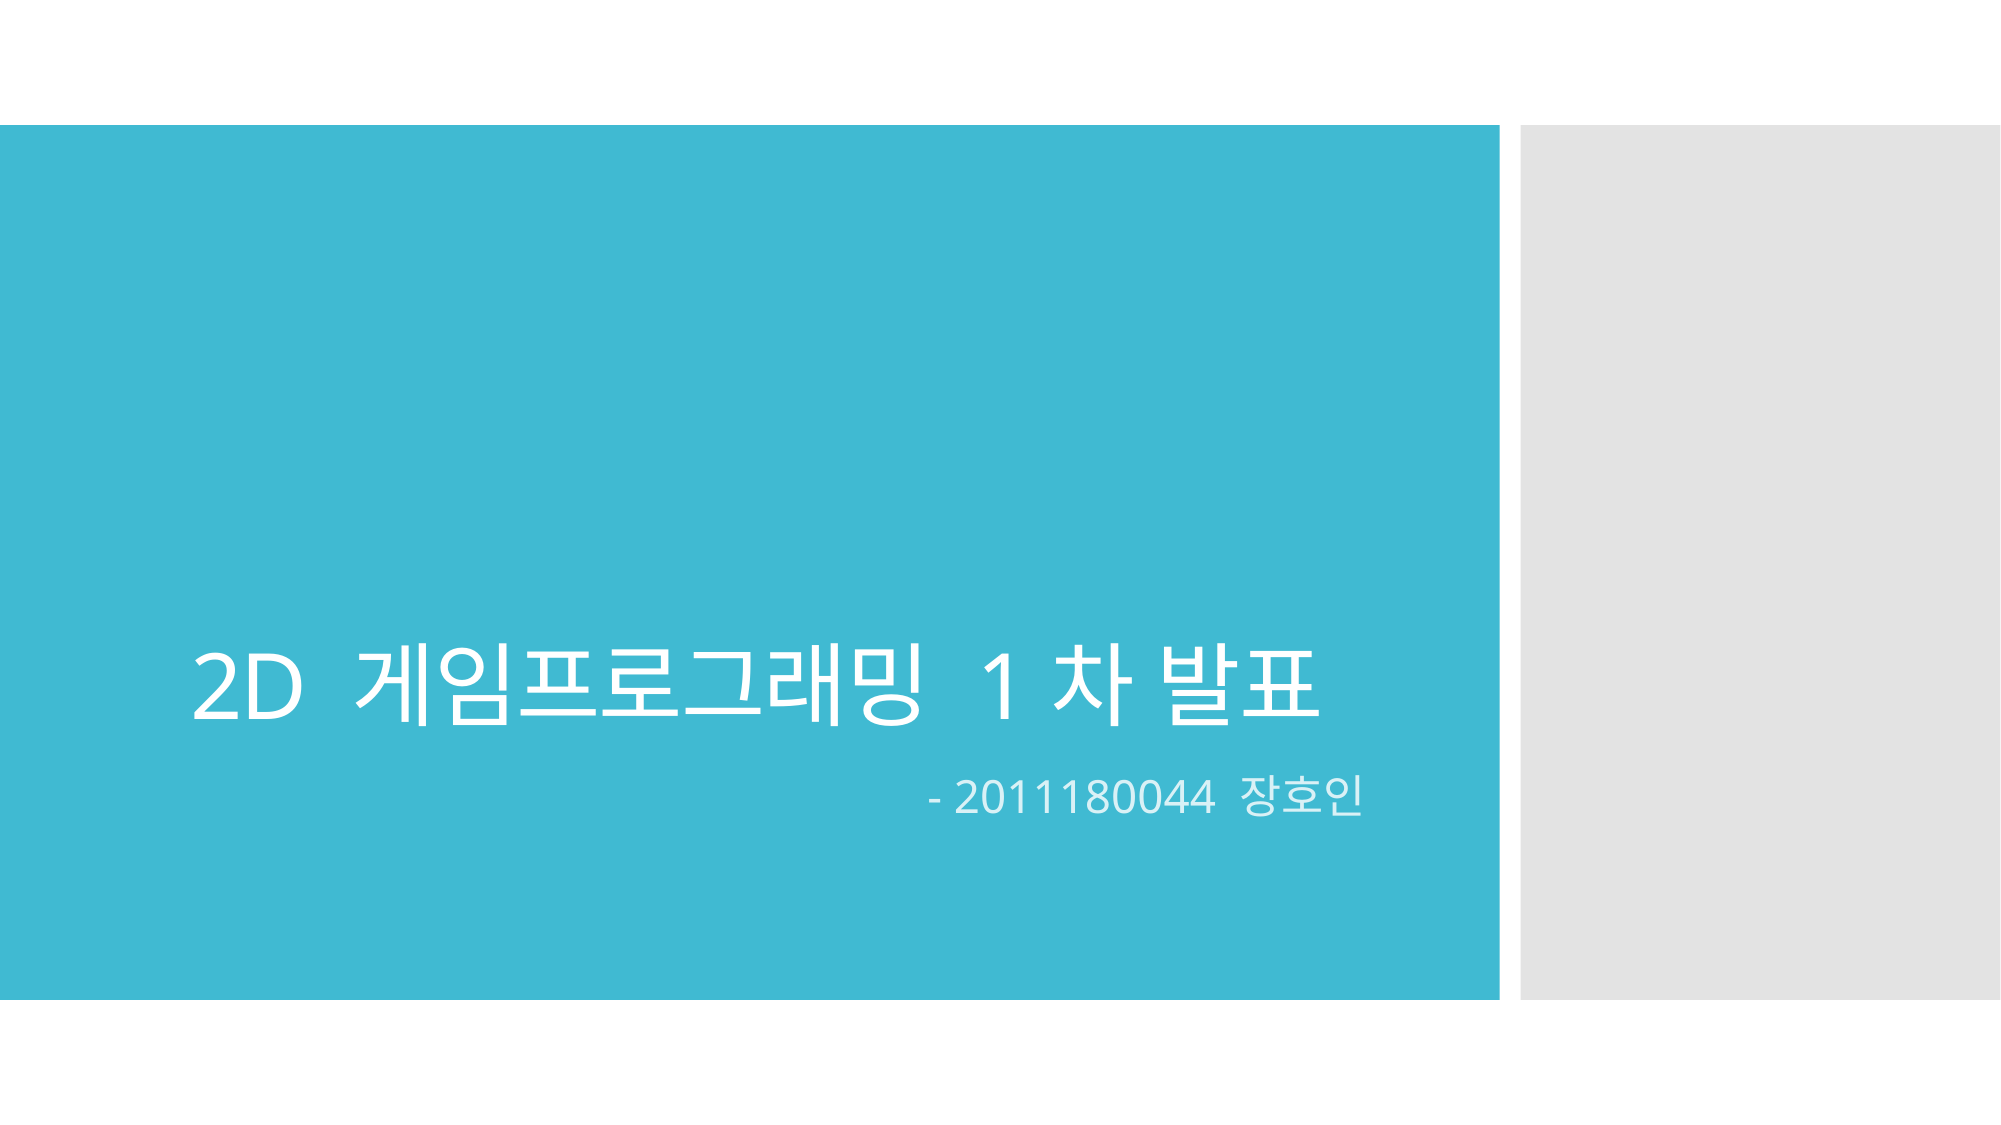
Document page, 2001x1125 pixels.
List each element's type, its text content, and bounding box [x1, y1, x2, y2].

subtitle - 2011180044 장호인 [180, 766, 1381, 917]
title 2D 게임프로그래밍 1차 발표 [175, 213, 1376, 747]
